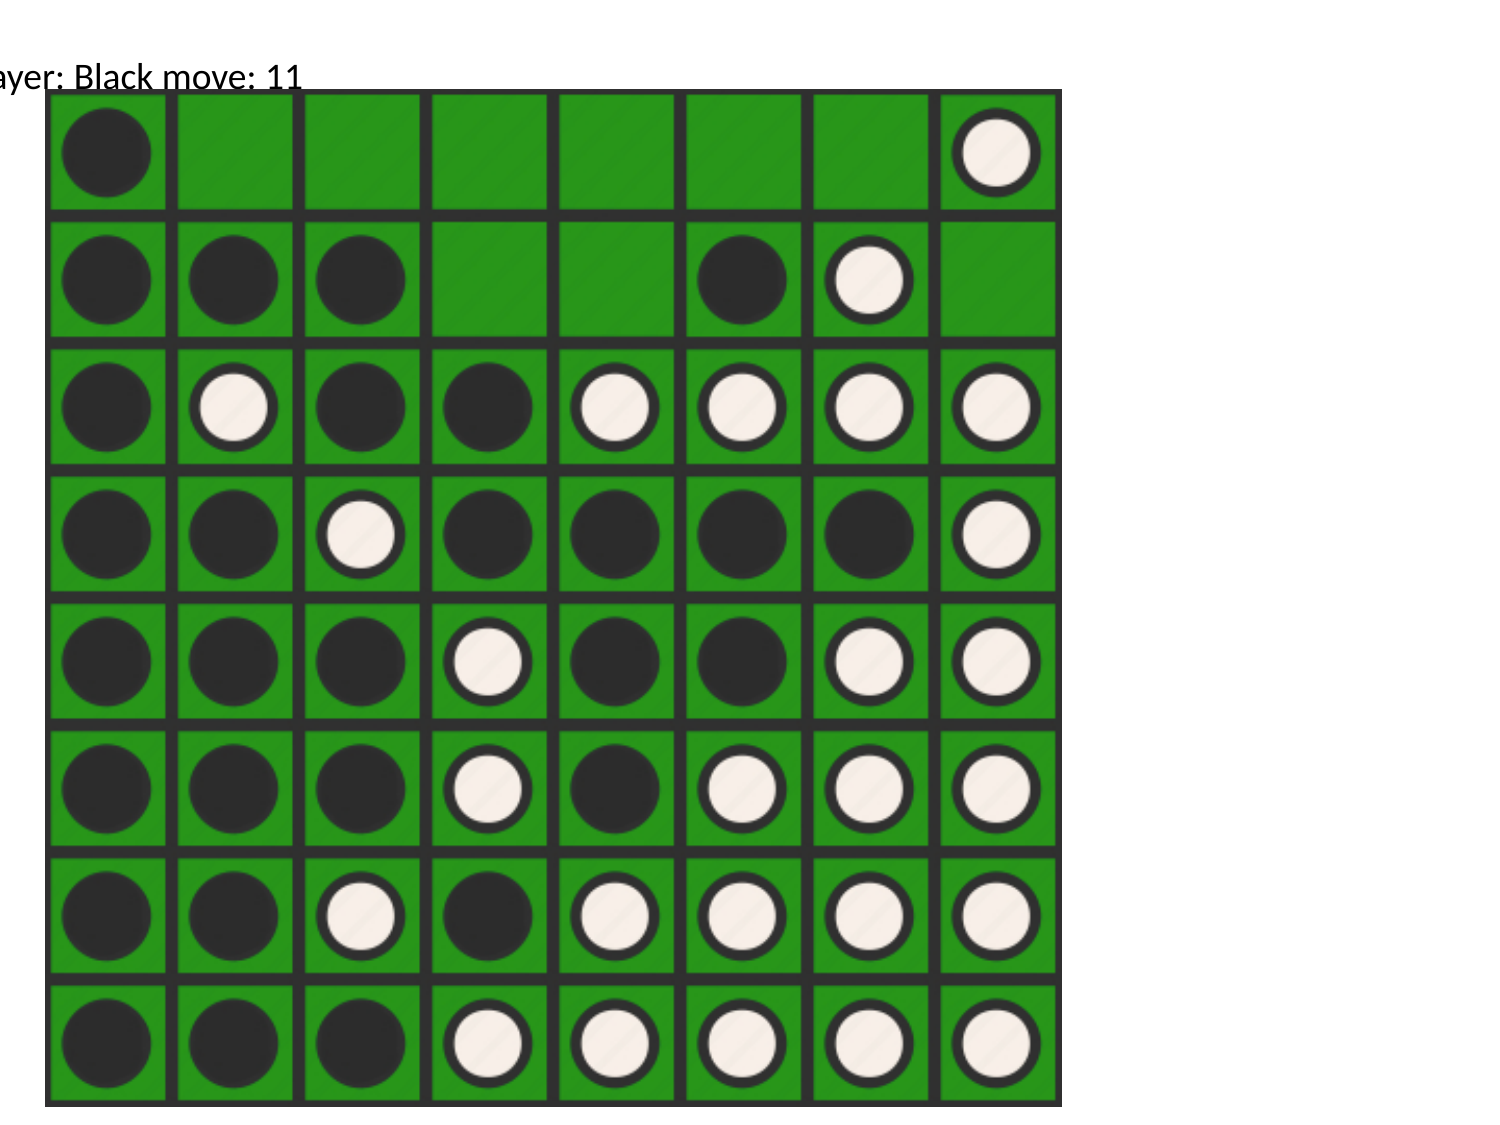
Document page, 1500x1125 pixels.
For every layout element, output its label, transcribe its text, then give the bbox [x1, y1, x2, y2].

text_box turn: 53 player: Black move: 11 [0, 44, 319, 105]
picture [44, 89, 1062, 1107]
